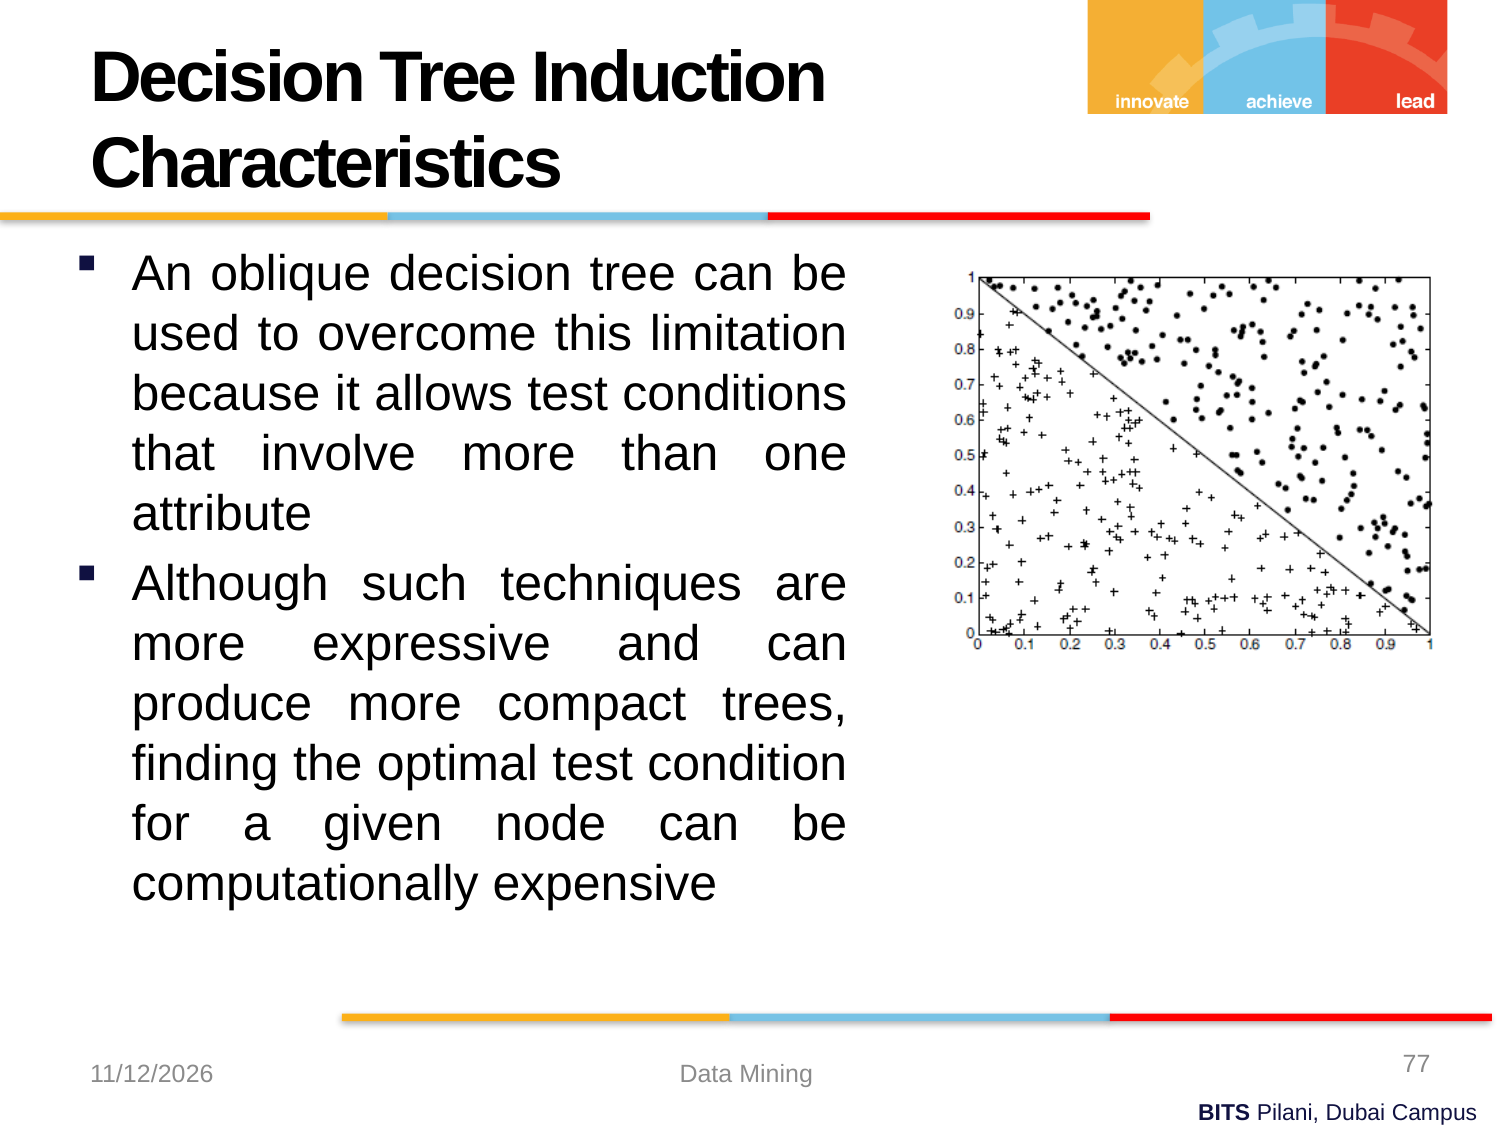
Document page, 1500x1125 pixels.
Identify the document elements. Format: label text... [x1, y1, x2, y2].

picture [1087, 0, 1448, 114]
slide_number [75, 1042, 425, 1103]
title Decision Tree Induction Characteristics [75, 22, 1063, 210]
footer Data Mining [512, 1042, 988, 1103]
slide_number 77 [1095, 1032, 1446, 1093]
list An oblique decision tree can be used to overcome this limitation because it allows test conditions that involve more than one attribute Although such techniques are more expressive and can produce more compact trees, finding the optimal test condition for a given node can be computationally expensive [60, 232, 863, 975]
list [942, 262, 1455, 663]
